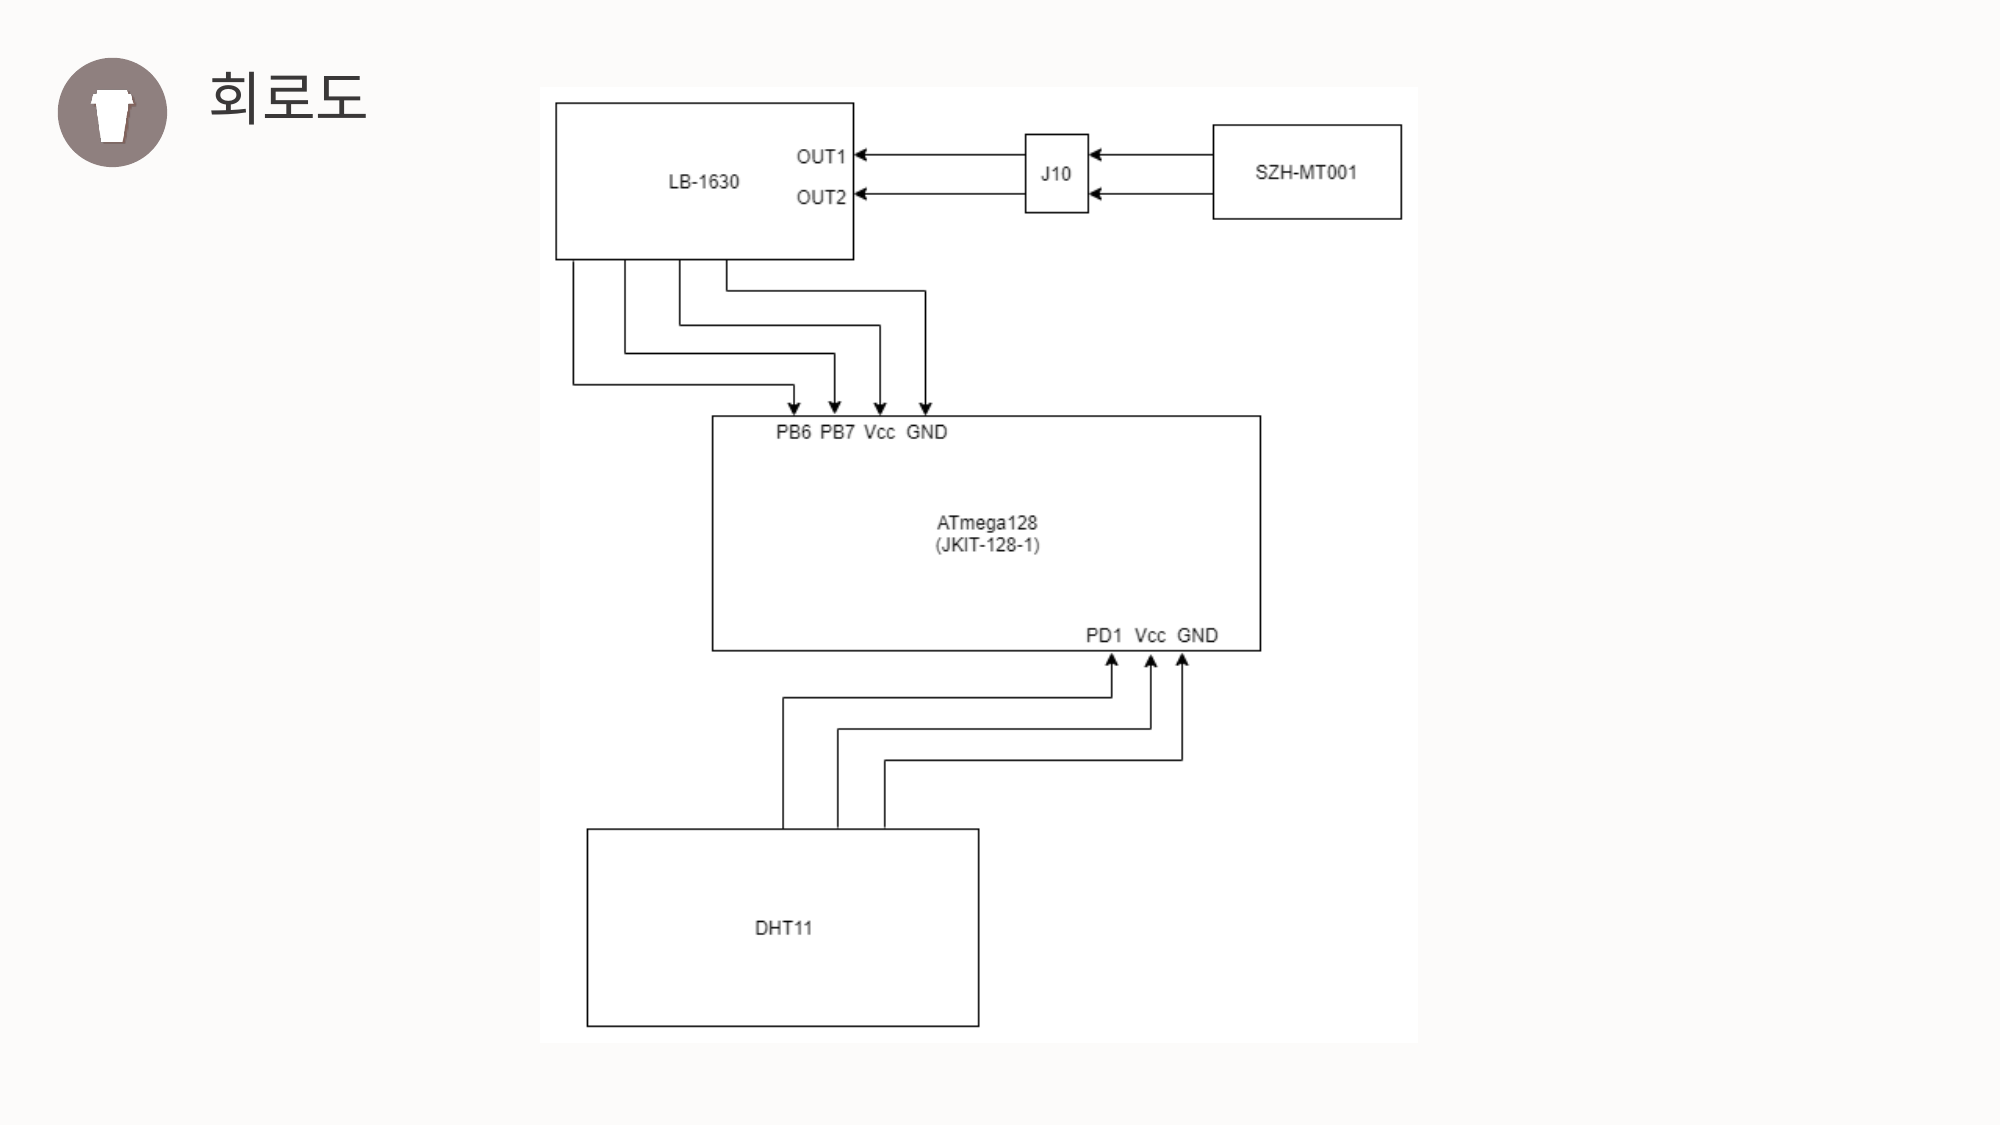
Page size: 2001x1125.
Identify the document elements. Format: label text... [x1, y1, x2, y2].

picture [540, 87, 1418, 1043]
text_box [158, 80, 169, 145]
text_box [80, 56, 145, 67]
text_box 회로도 [193, 54, 385, 140]
text_box [56, 70, 151, 169]
picture [76, 67, 155, 150]
